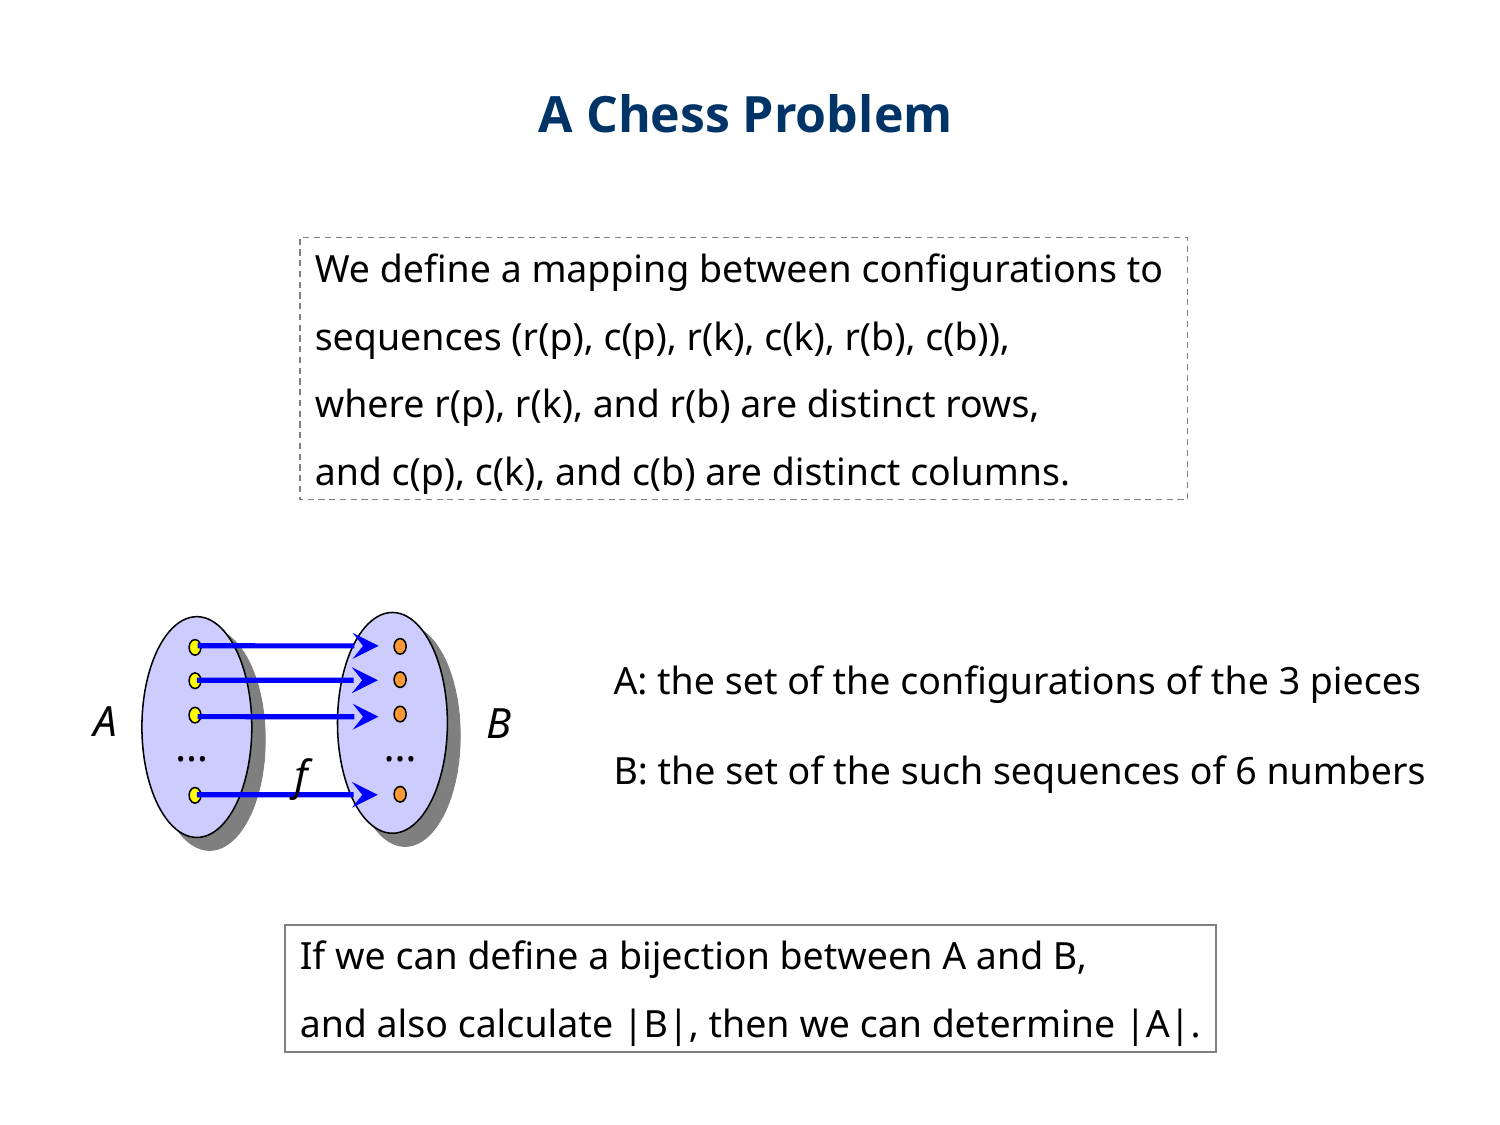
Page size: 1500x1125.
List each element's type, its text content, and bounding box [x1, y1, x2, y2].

text_box A Chess Problem [524, 74, 968, 150]
text_box If we can define a bijection between A and B, and also calculate |B|, then we can determine |A|. [285, 924, 1217, 1053]
text_box We define a mapping between configurations to sequences (r(p), c(p), r(k), c(k), r(b), c(b)), where r(p), r(k), and r(b) are distinct rows, and c(p), c(k), and c(b) are distinct columns. [299, 237, 1188, 500]
text_box A: the set of the configurations of the 3 pieces B: the set of the such sequences of 6 numbers [598, 649, 1442, 800]
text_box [74, 612, 528, 838]
